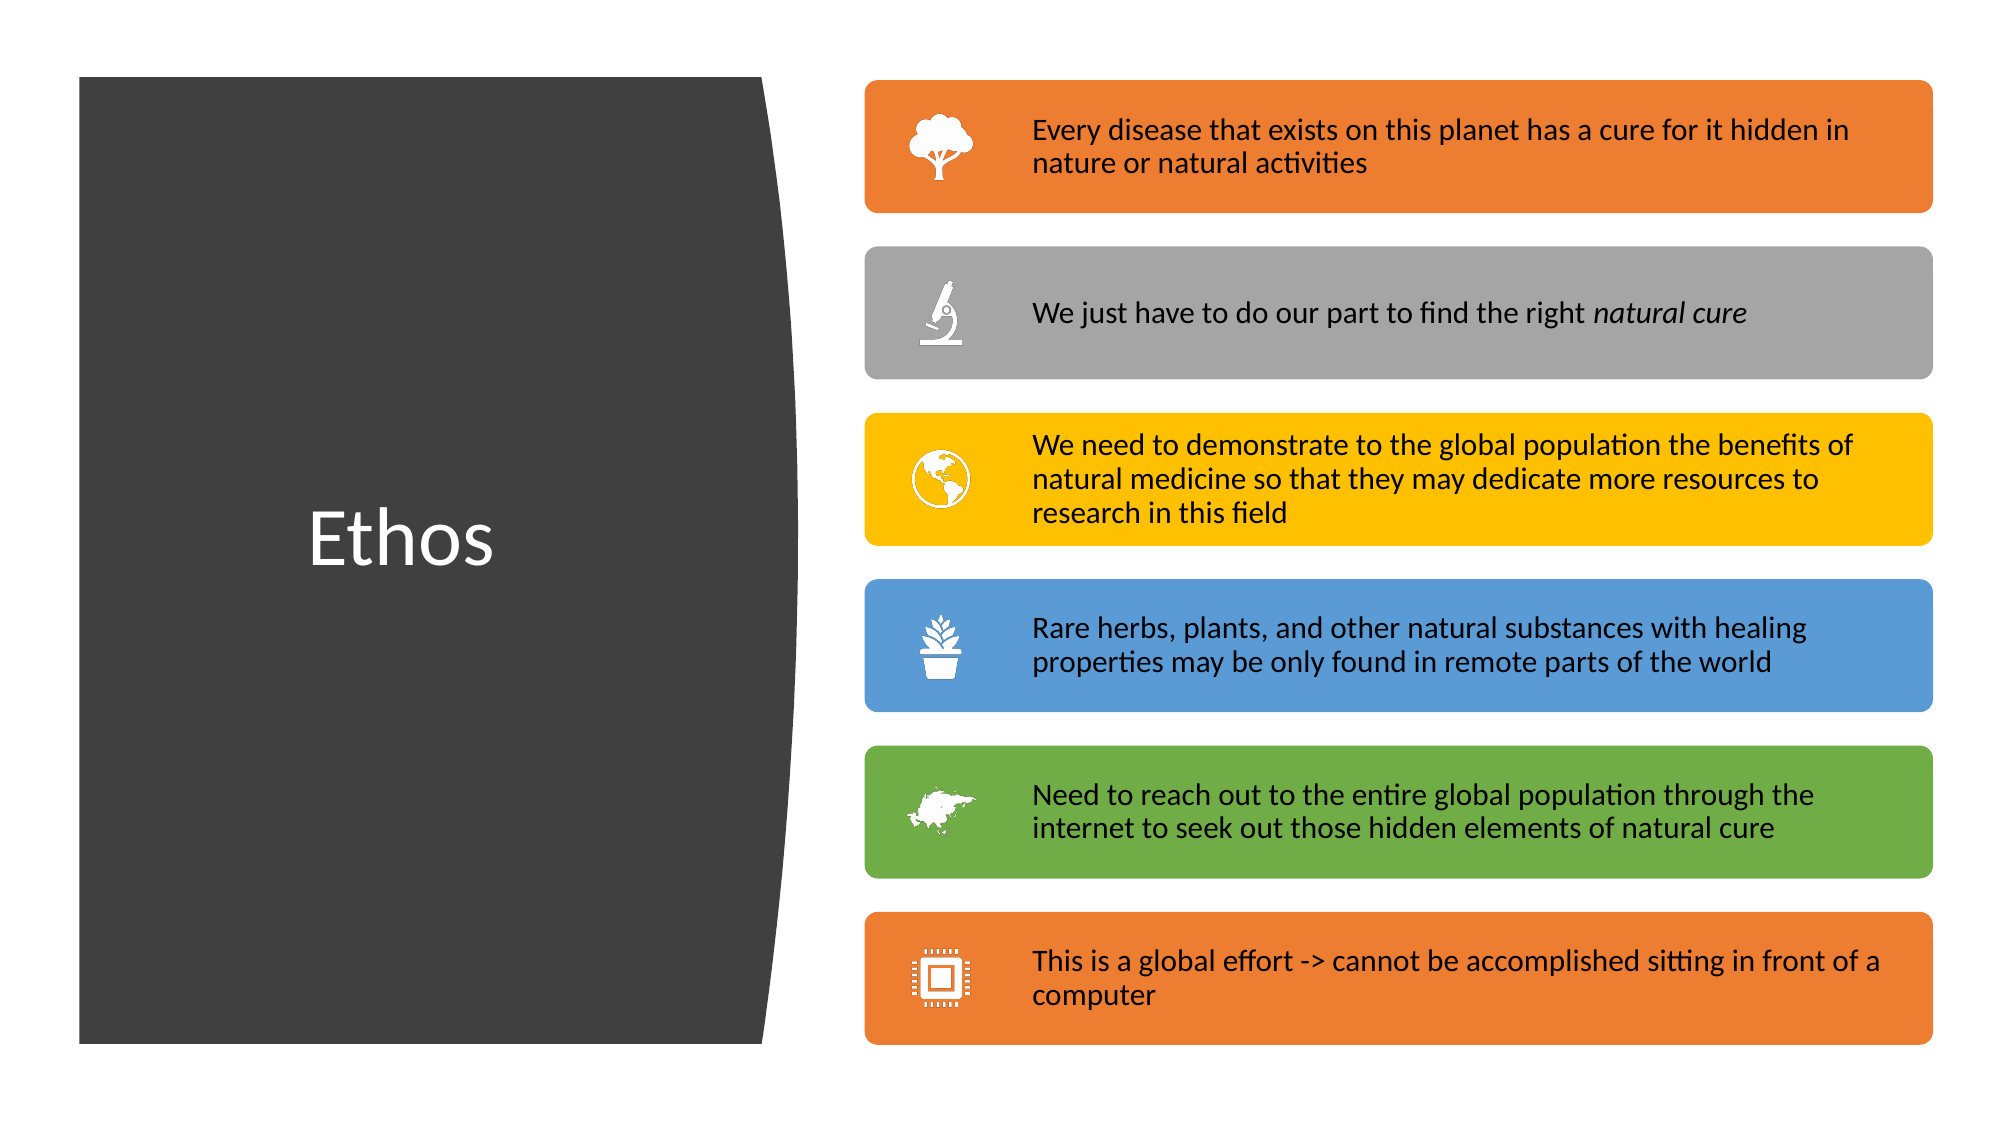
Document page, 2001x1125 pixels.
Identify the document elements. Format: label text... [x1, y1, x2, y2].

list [864, 79, 1934, 1046]
text_box [78, 76, 800, 1045]
text_box Ethos [292, 474, 607, 590]
